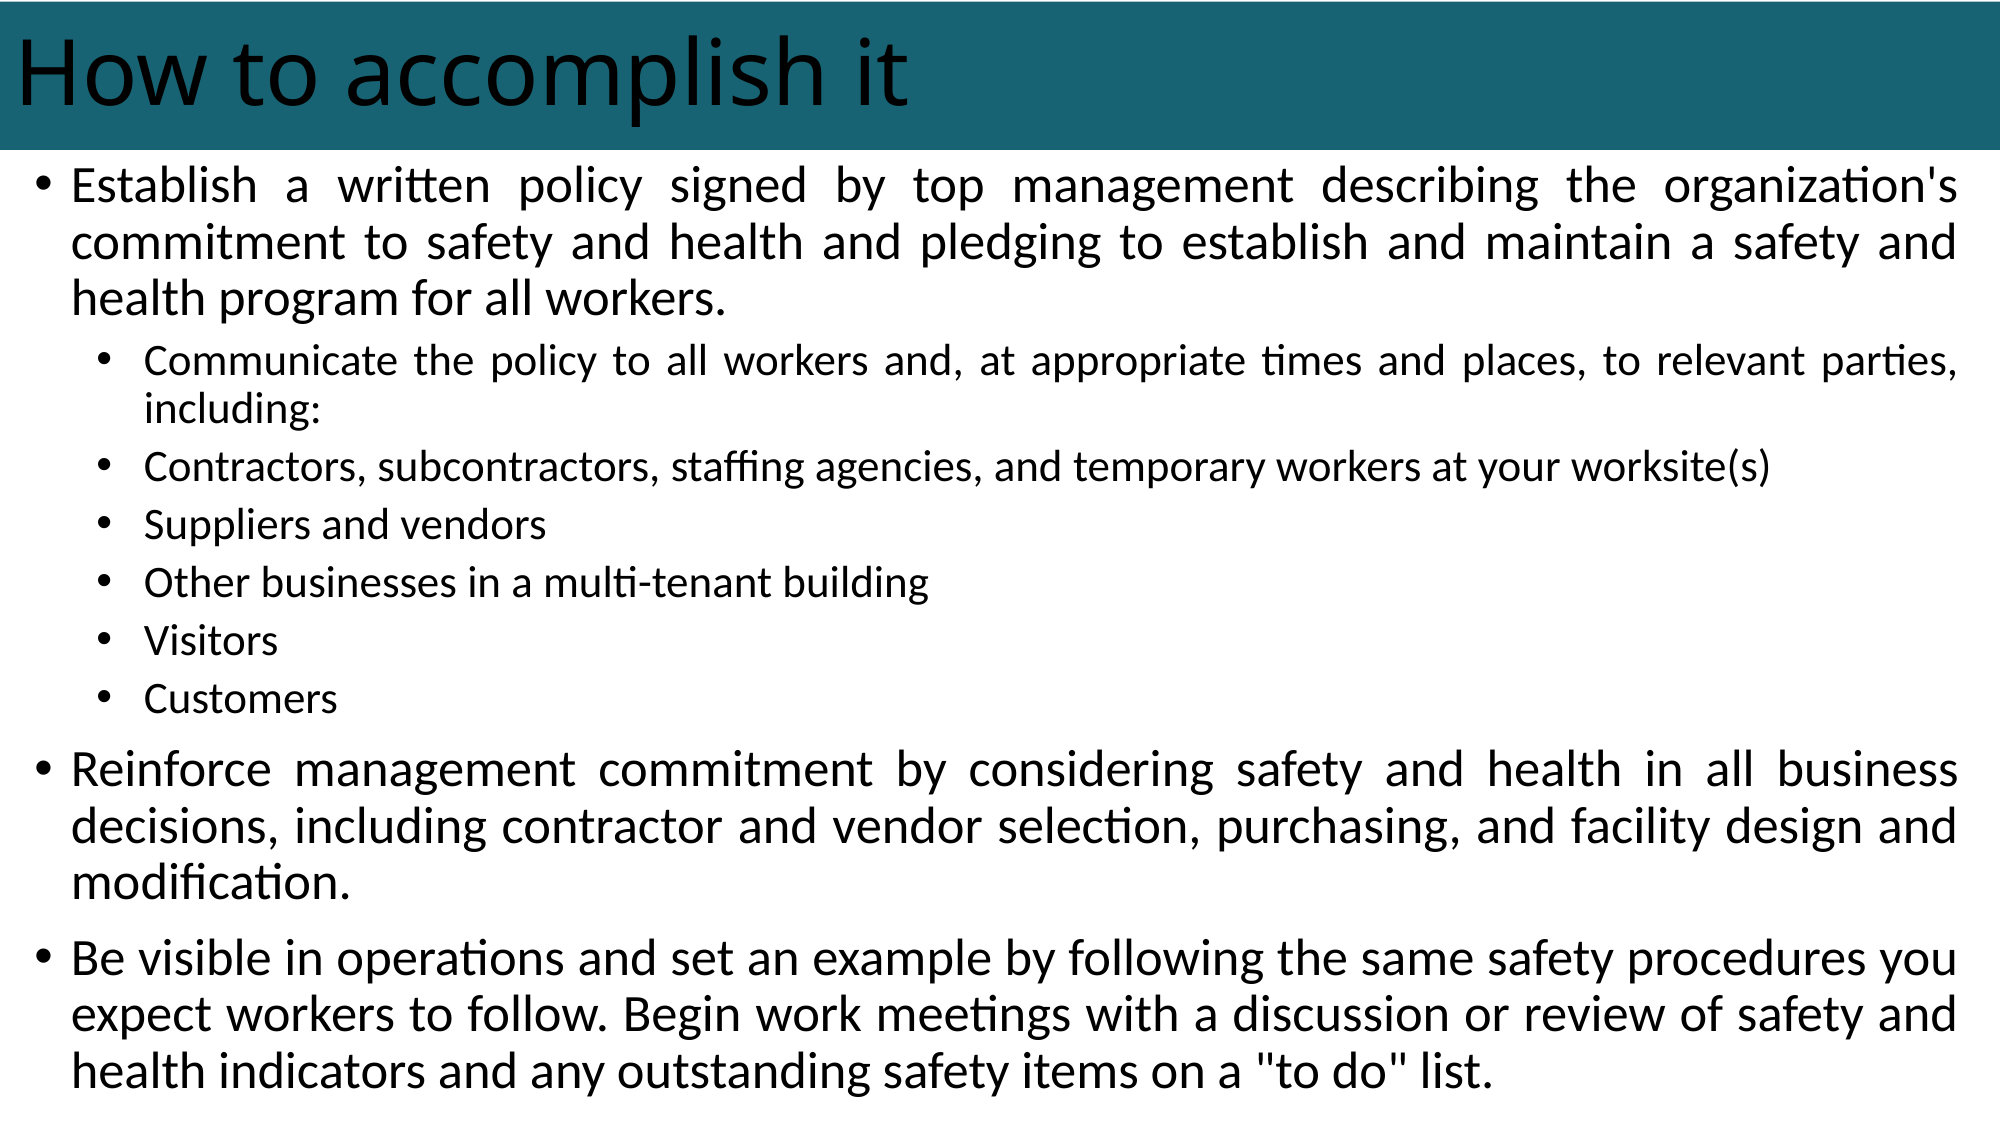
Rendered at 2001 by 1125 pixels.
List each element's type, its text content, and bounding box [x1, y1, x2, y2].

list Establish a written policy signed by top management describing the organization's commitment to safety and health and pledging to establish and maintain a safety and health program for all workers. Communicate the policy to all workers and, at appropriate times and places, to relevant parties, including: Contractors, subcontractors, staffing agencies, and temporary workers at your worksite(s) Suppliers and vendors Other businesses in a multi-tenant building Visitors Customers Reinforce management commitment by considering safety and health in all business decisions, including contractor and vendor selection, purchasing, and facility design and modification. Be visible in operations and set an example by following the same safety procedures you expect workers to follow. Begin work meetings with a discussion or review of safety and health indicators and any outstanding safety items on a "to do" list. [19, 149, 1975, 1124]
title How to accomplish it [0, 1, 2000, 150]
